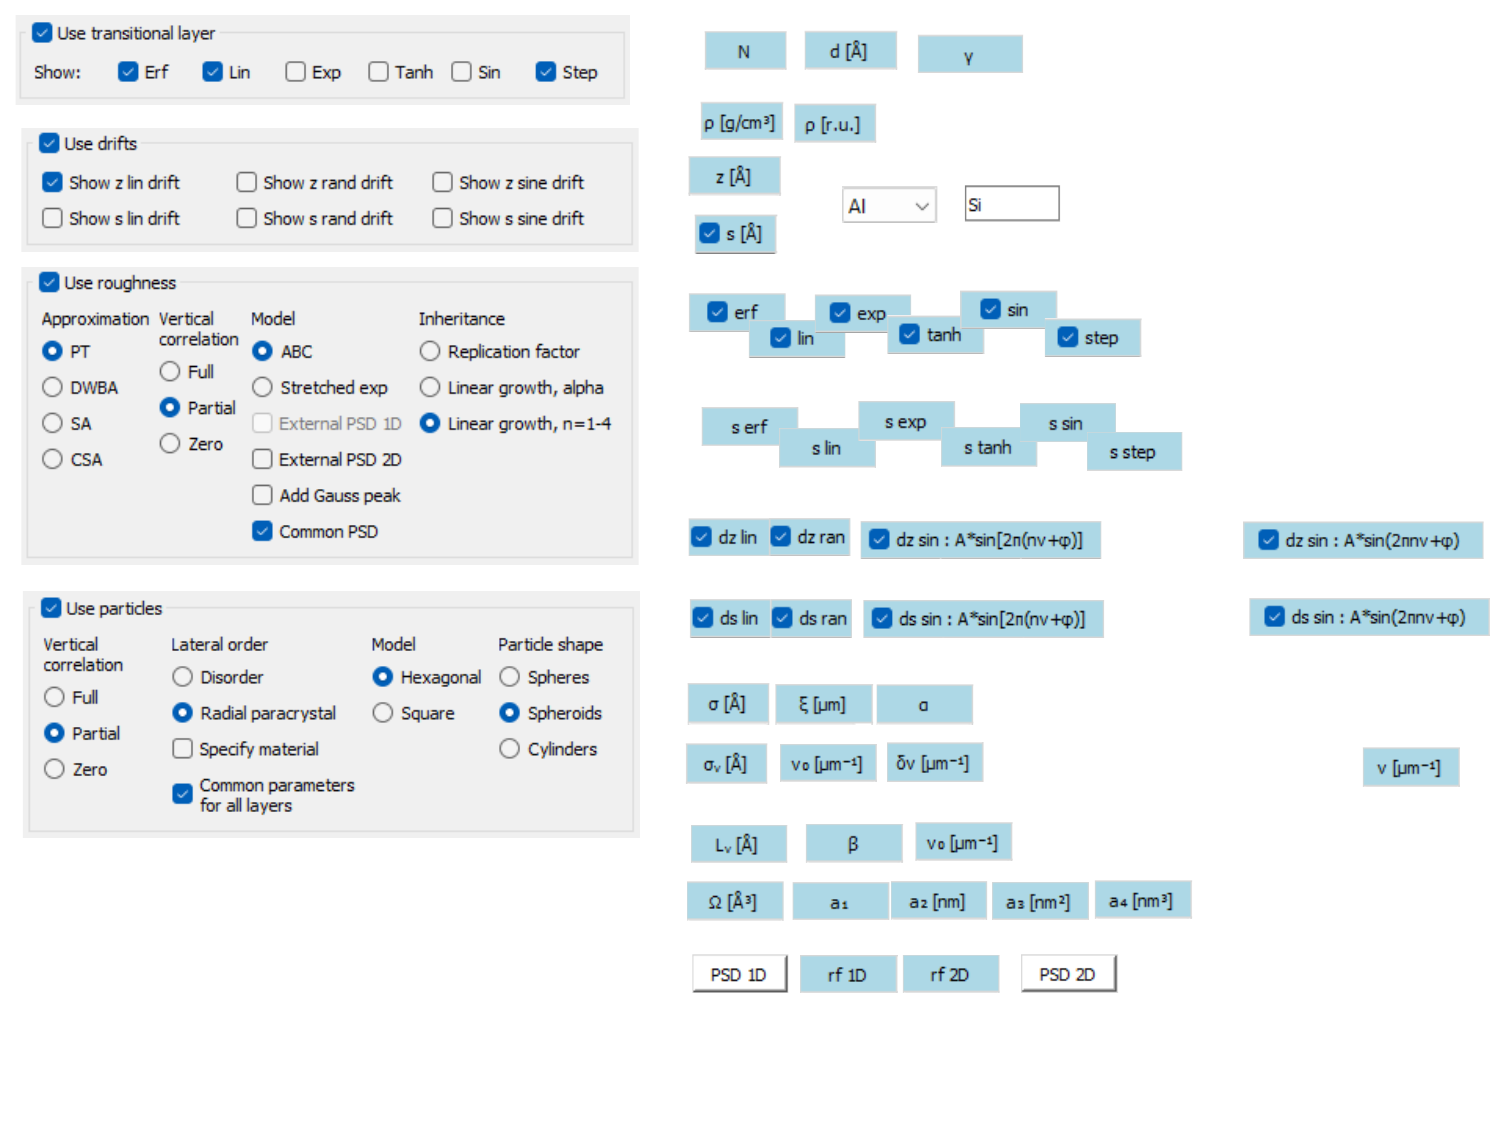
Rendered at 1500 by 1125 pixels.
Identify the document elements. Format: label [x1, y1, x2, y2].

picture [800, 955, 898, 993]
picture [704, 30, 787, 70]
picture [915, 822, 1013, 861]
picture [902, 955, 1000, 993]
picture [692, 954, 789, 993]
picture [794, 103, 877, 143]
picture [22, 591, 640, 838]
picture [689, 599, 852, 638]
picture [687, 683, 770, 725]
picture [1362, 747, 1460, 787]
picture [860, 521, 1102, 559]
picture [1021, 954, 1119, 993]
picture [792, 881, 988, 920]
picture [688, 518, 851, 556]
picture [992, 882, 1089, 920]
picture [842, 186, 938, 223]
picture [863, 600, 1105, 638]
picture [15, 15, 630, 105]
picture [21, 267, 639, 565]
picture [917, 34, 1024, 73]
picture [688, 156, 782, 196]
picture [21, 128, 639, 252]
picture [805, 823, 904, 863]
picture [687, 881, 784, 921]
picture [1094, 880, 1193, 919]
picture [690, 825, 788, 863]
picture [964, 185, 1061, 222]
picture [685, 743, 768, 784]
picture [701, 401, 1183, 471]
picture [694, 214, 778, 254]
picture [887, 742, 984, 782]
picture [775, 684, 874, 725]
picture [688, 290, 1142, 358]
picture [779, 744, 877, 782]
picture [804, 30, 898, 70]
picture [1243, 521, 1484, 559]
picture [700, 101, 784, 140]
picture [1249, 598, 1490, 636]
picture [876, 684, 974, 725]
